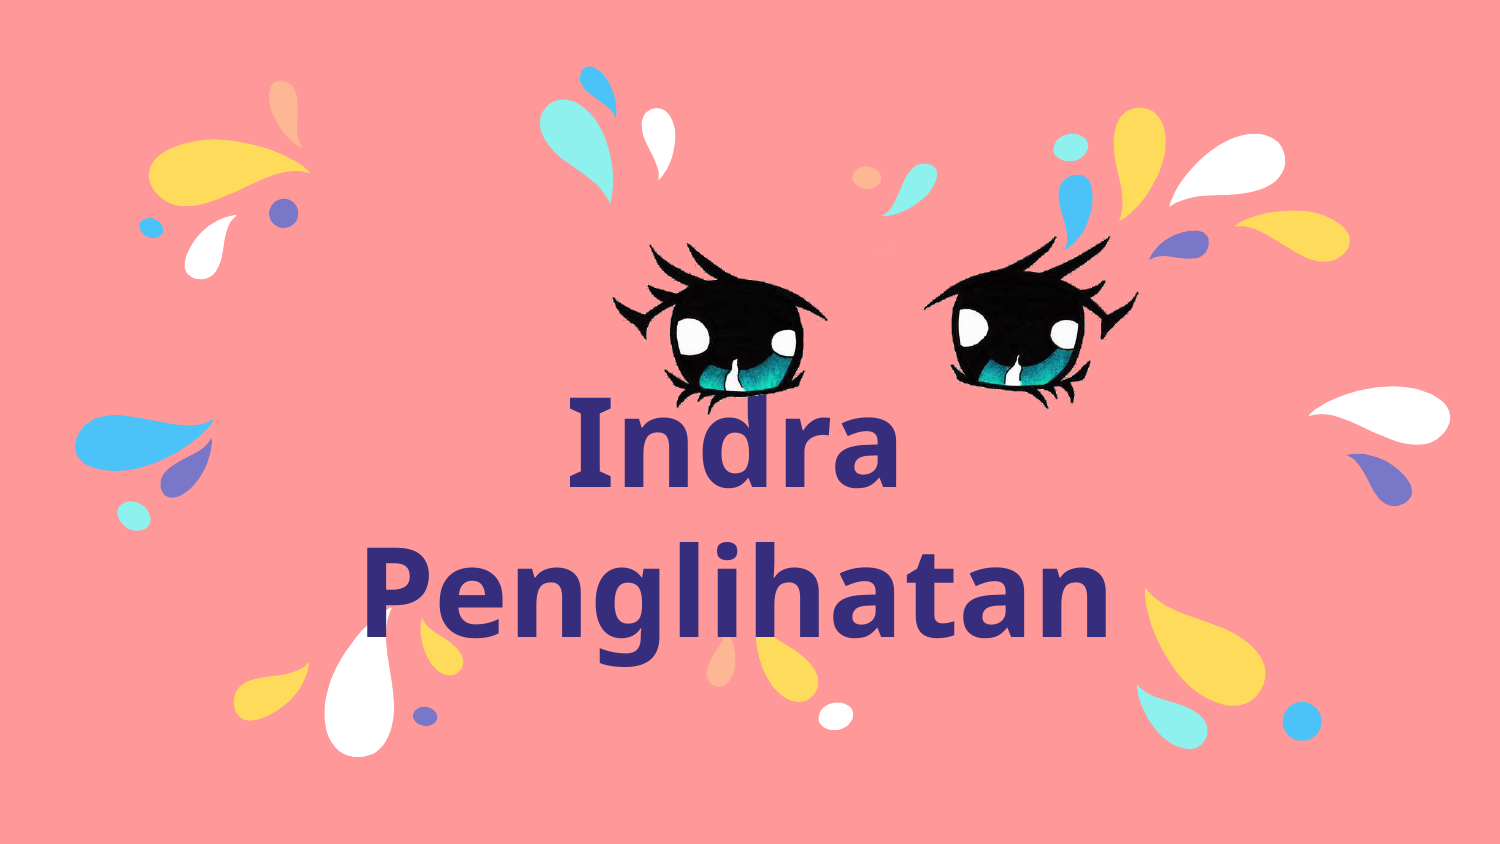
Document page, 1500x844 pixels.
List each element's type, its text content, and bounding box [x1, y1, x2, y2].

slide_number [756, 618, 773, 636]
picture [596, 222, 1148, 424]
title Indra Penglihatan [236, 423, 1237, 603]
